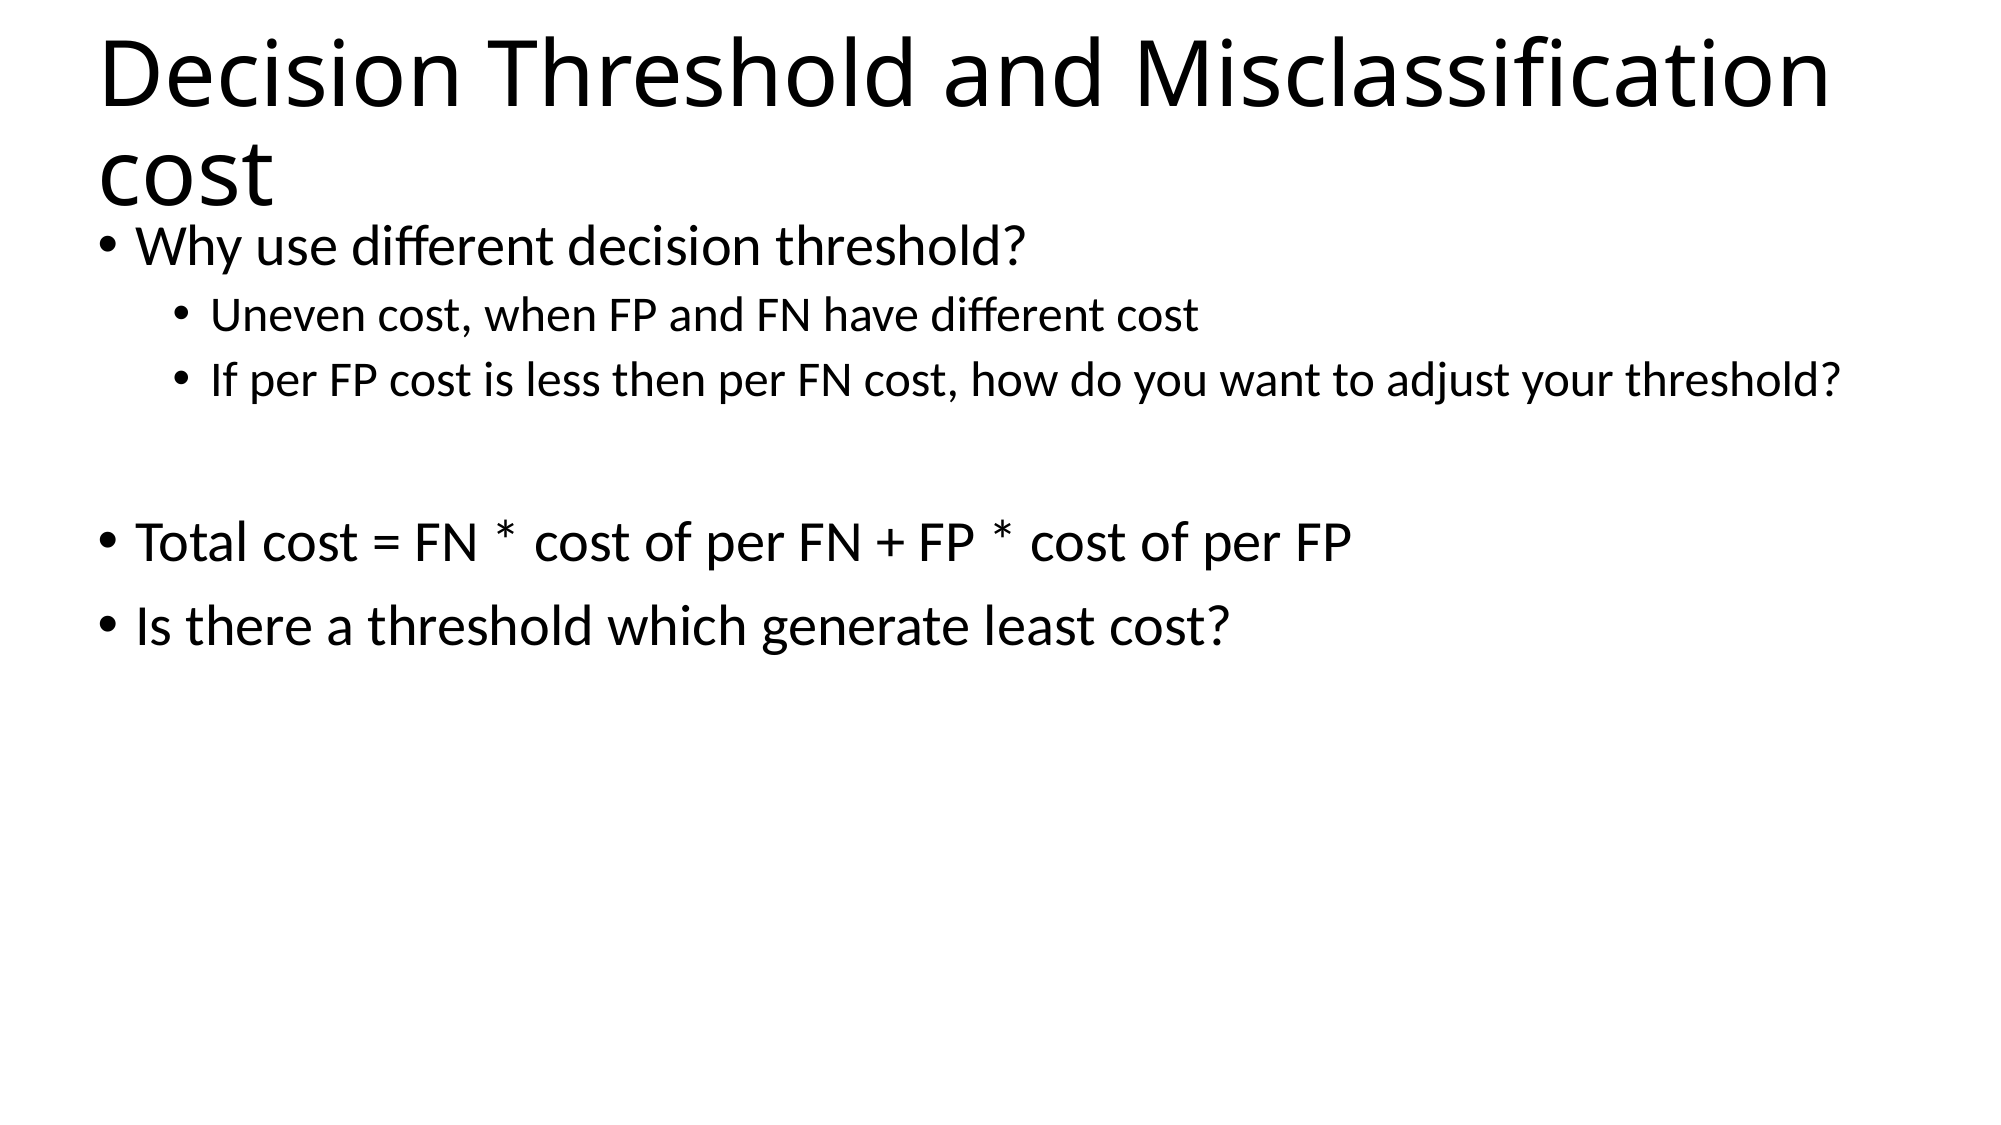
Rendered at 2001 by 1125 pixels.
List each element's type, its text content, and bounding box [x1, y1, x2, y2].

list Why use different decision threshold? Uneven cost, when FP and FN have different cost If per FP cost is less then per FN cost, how do you want to adjust your threshold? Total cost = FN * cost of per FN + FP * cost of per FP Is there a threshold which generate least cost? [82, 207, 1910, 1043]
title Decision Threshold and Misclassification cost [82, 32, 1910, 207]
